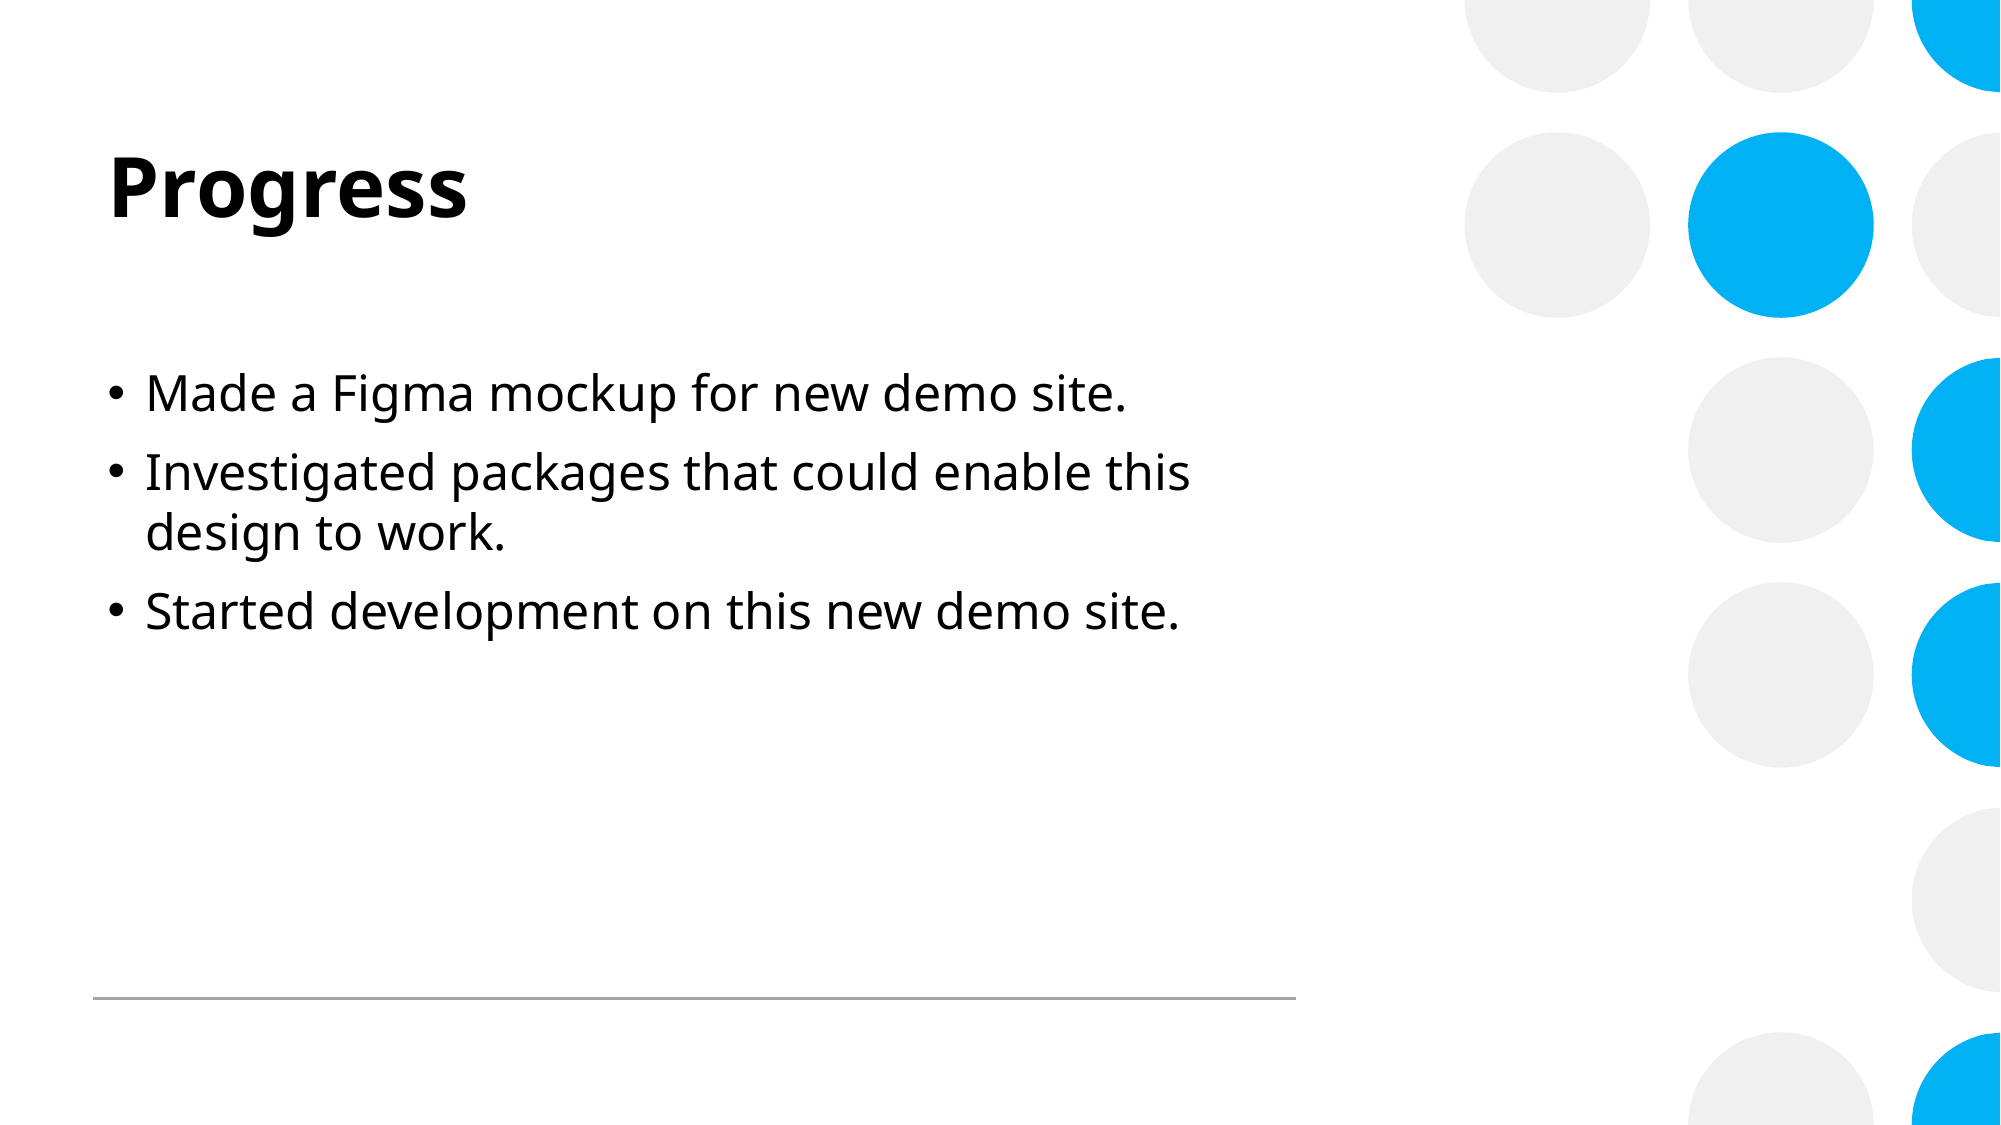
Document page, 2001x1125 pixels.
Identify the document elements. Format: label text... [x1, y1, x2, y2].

list Made a Figma mockup for new demo site. Investigated packages that could enable this design to work. Started development on this new demo site. [92, 354, 1297, 946]
title Progress [92, 126, 1297, 335]
